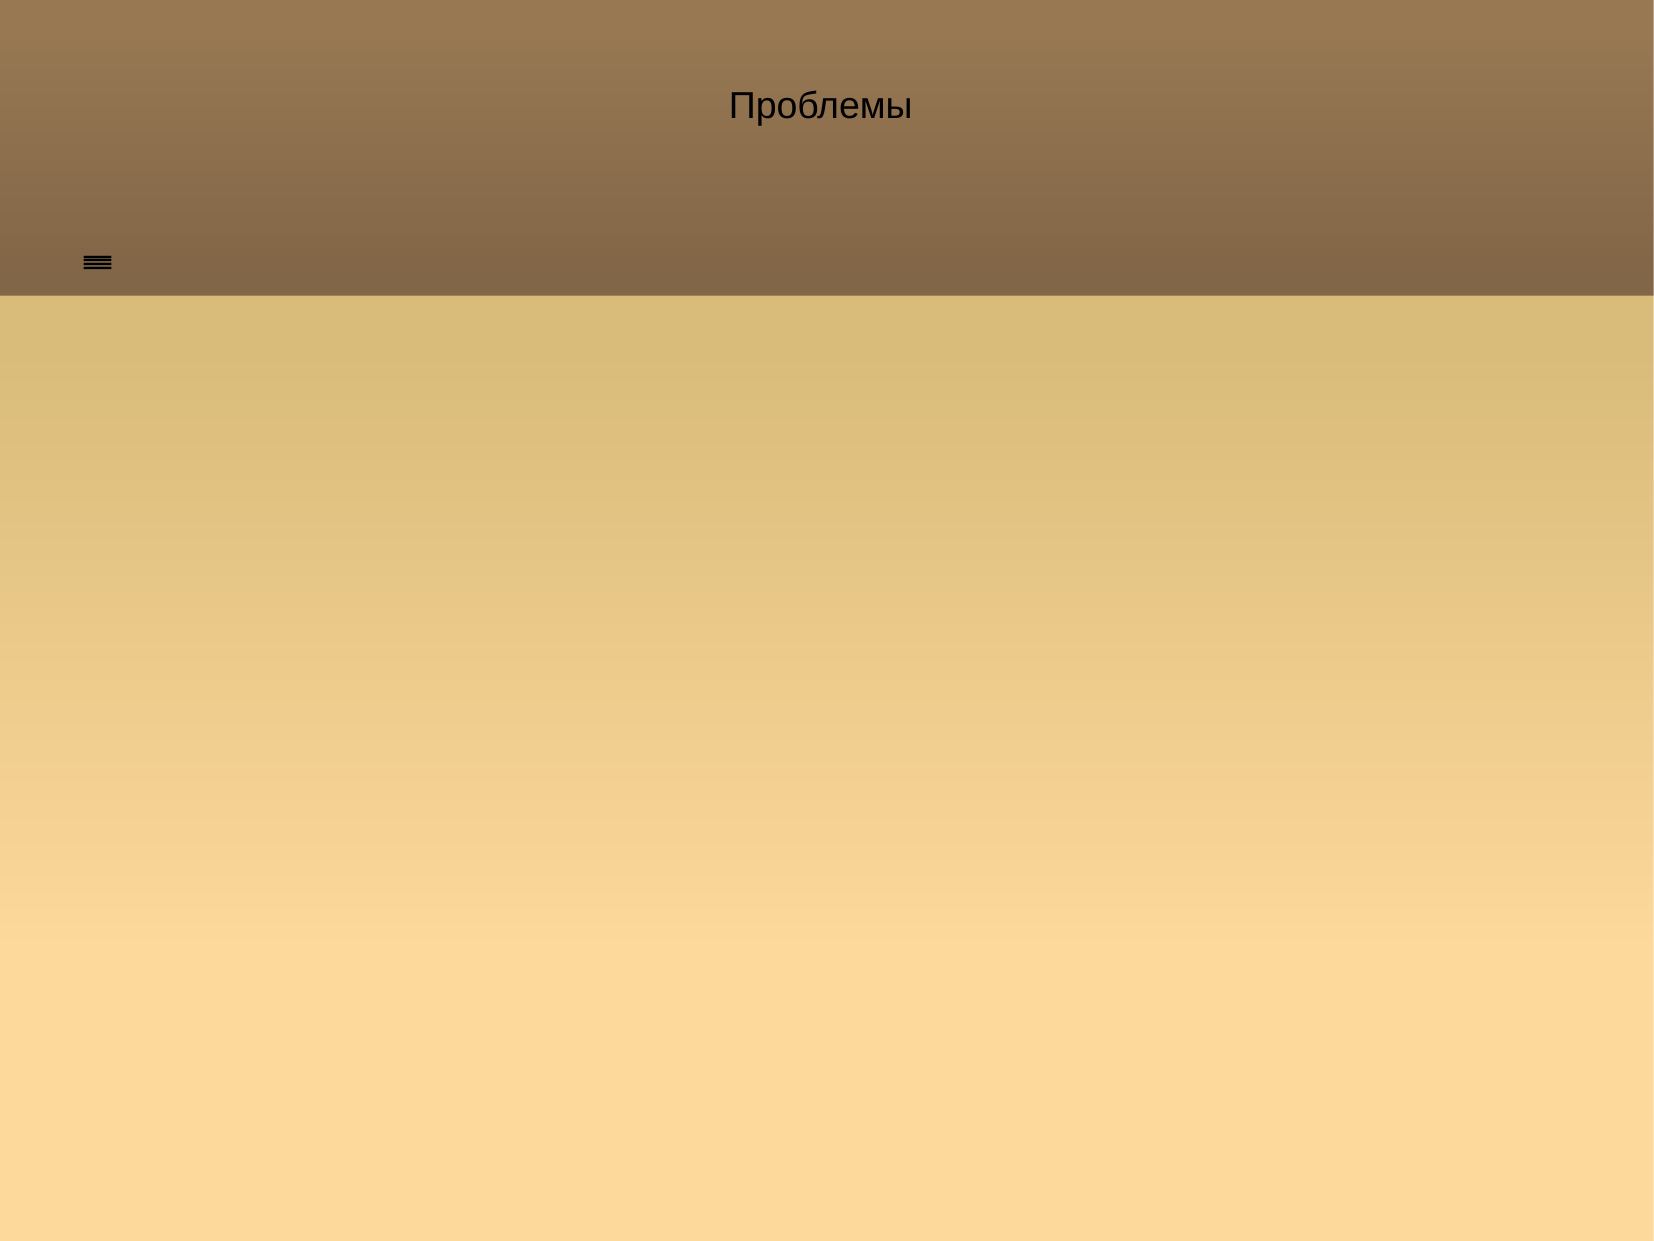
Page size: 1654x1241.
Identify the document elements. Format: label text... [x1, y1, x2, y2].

picture [0, 0, 1654, 1241]
text_box Проблемы производительности. Различные начертания букв. Малая скорость обучения. Невозможность распараллеливания нейронной сети. [82, 290, 1571, 1109]
text_box Проблемы [76, 0, 1565, 207]
